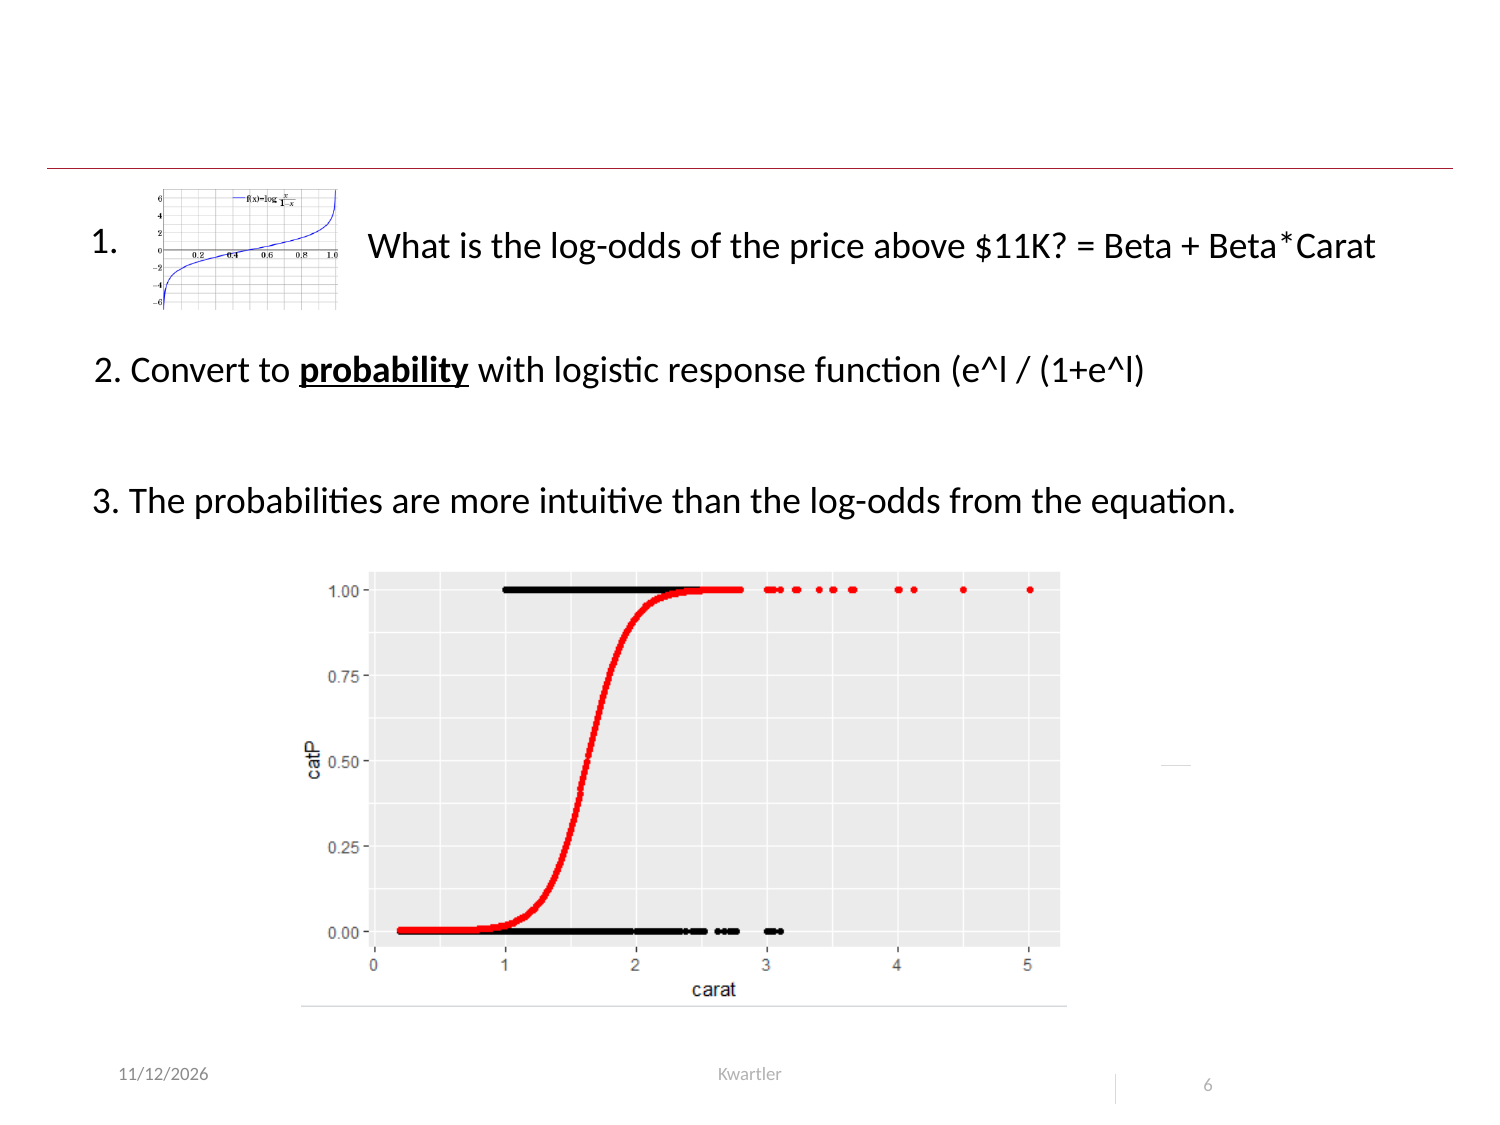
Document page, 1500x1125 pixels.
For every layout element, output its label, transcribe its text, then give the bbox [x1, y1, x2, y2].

picture [153, 189, 338, 310]
picture [301, 564, 1067, 1007]
text_box 3. The probabilities are more intuitive than the log-odds from the equation. [77, 468, 1254, 529]
slide_number 6 [1188, 1042, 1330, 1103]
text_box What is the log-odds of the price above $11K? = Beta + Beta*Carat [352, 213, 1393, 273]
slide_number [103, 1042, 441, 1103]
footer Kwartler [496, 1042, 1004, 1103]
text_box 1. [75, 208, 143, 269]
text_box 2. Convert to probability with logistic response function (e^l / (1+e^l) [79, 337, 1161, 398]
